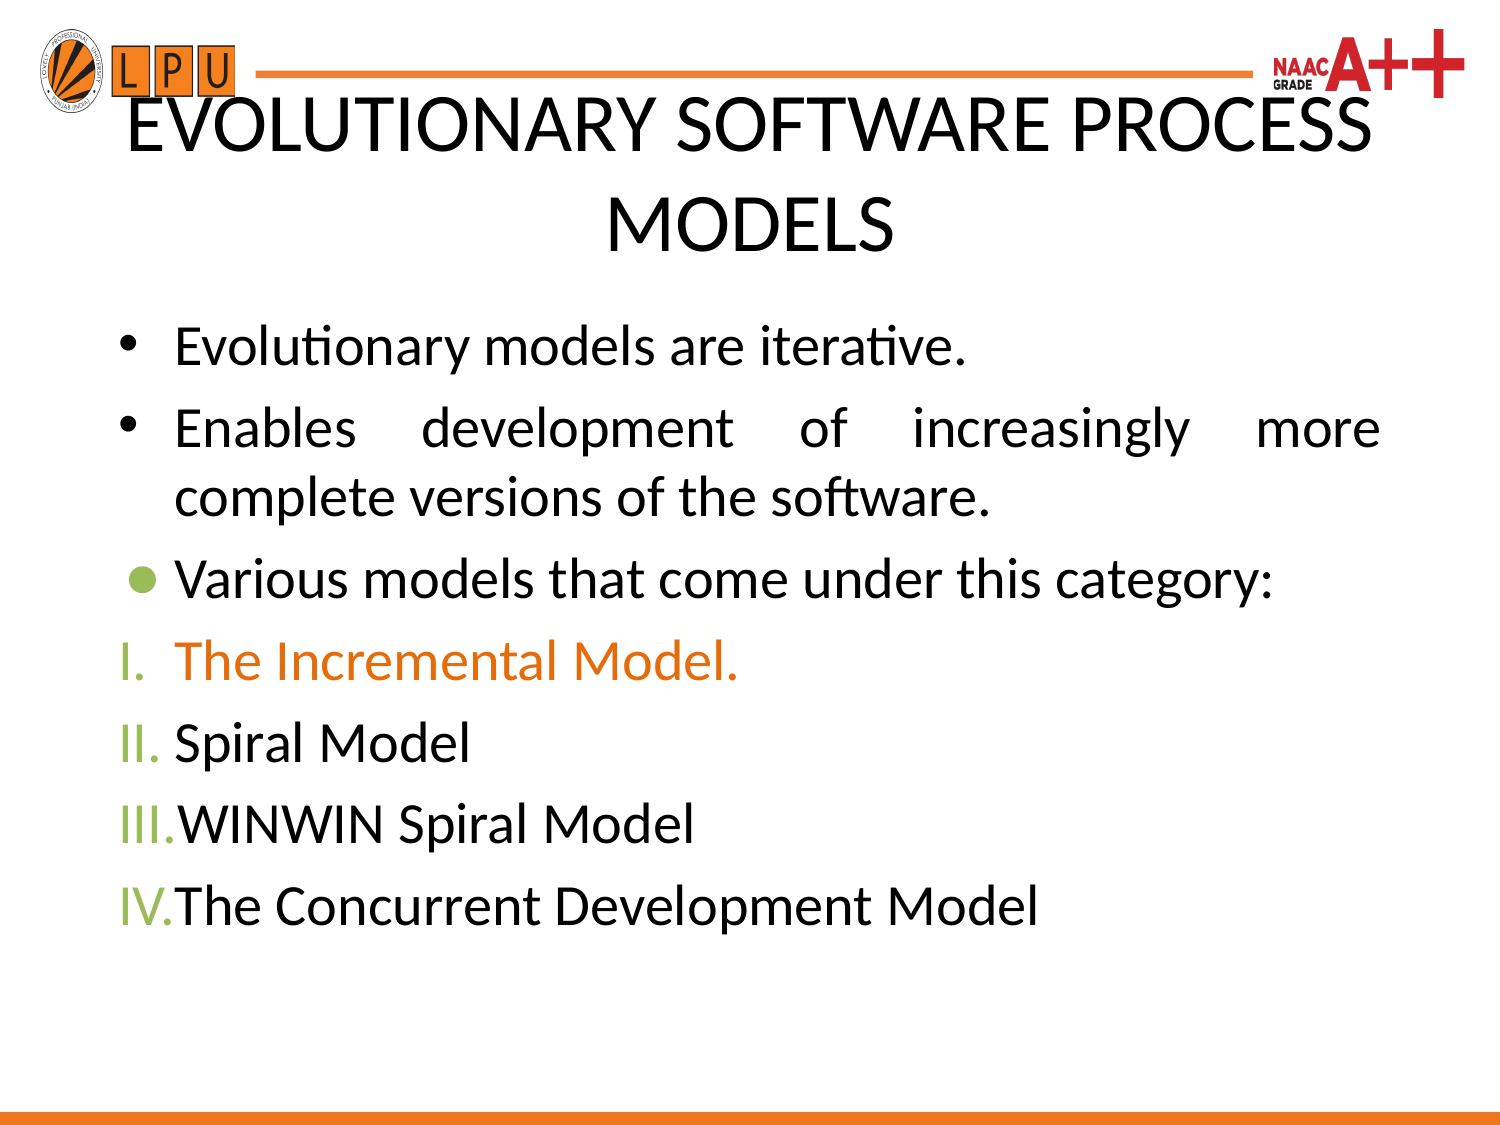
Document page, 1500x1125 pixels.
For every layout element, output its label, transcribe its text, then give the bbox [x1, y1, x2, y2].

title EVOLUTIONARY SOFTWARE PROCESS MODELS [103, 59, 1397, 278]
list Evolutionary models are iterative. Enables development of increasingly more complete versions of the software. Various models that come under this category: The Incremental Model. Spiral Model WINWIN Spiral Model The Concurrent Development Model [103, 299, 1397, 1014]
